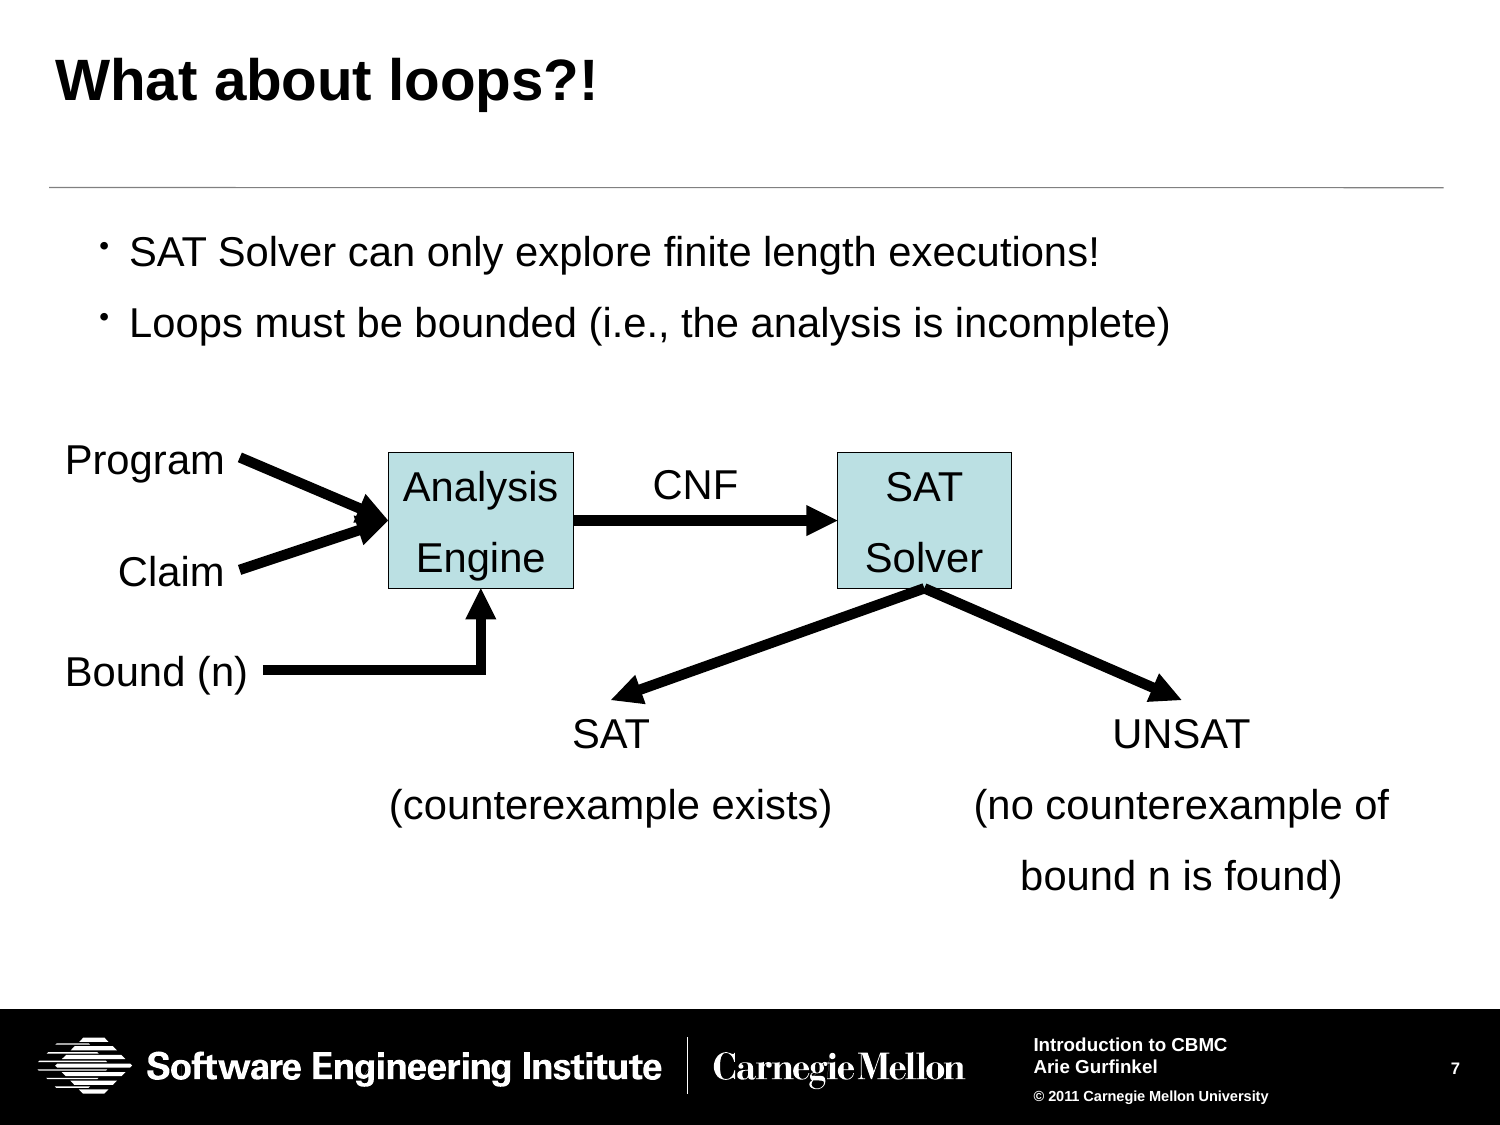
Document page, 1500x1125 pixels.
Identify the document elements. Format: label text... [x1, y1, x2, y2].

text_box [239, 520, 388, 571]
list SAT Solver can only explore finite length executions! Loops must be bounded (i.e., the analysis is incomplete) [58, 224, 1372, 388]
text_box CNF [637, 450, 754, 515]
text_box SAT Solver [837, 452, 1012, 589]
title What about loops?! [55, 49, 1374, 143]
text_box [610, 590, 923, 701]
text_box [262, 590, 482, 671]
text_box Claim [103, 537, 240, 603]
text_box UNSAT (no counterexample of bound n is found) [958, 699, 1405, 907]
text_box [924, 590, 1182, 701]
text_box Analysis Engine [388, 452, 574, 589]
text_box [239, 457, 388, 520]
text_box Program [50, 425, 240, 490]
text_box Bound (n) [50, 637, 263, 703]
text_box SAT (counterexample exists) [374, 699, 848, 836]
